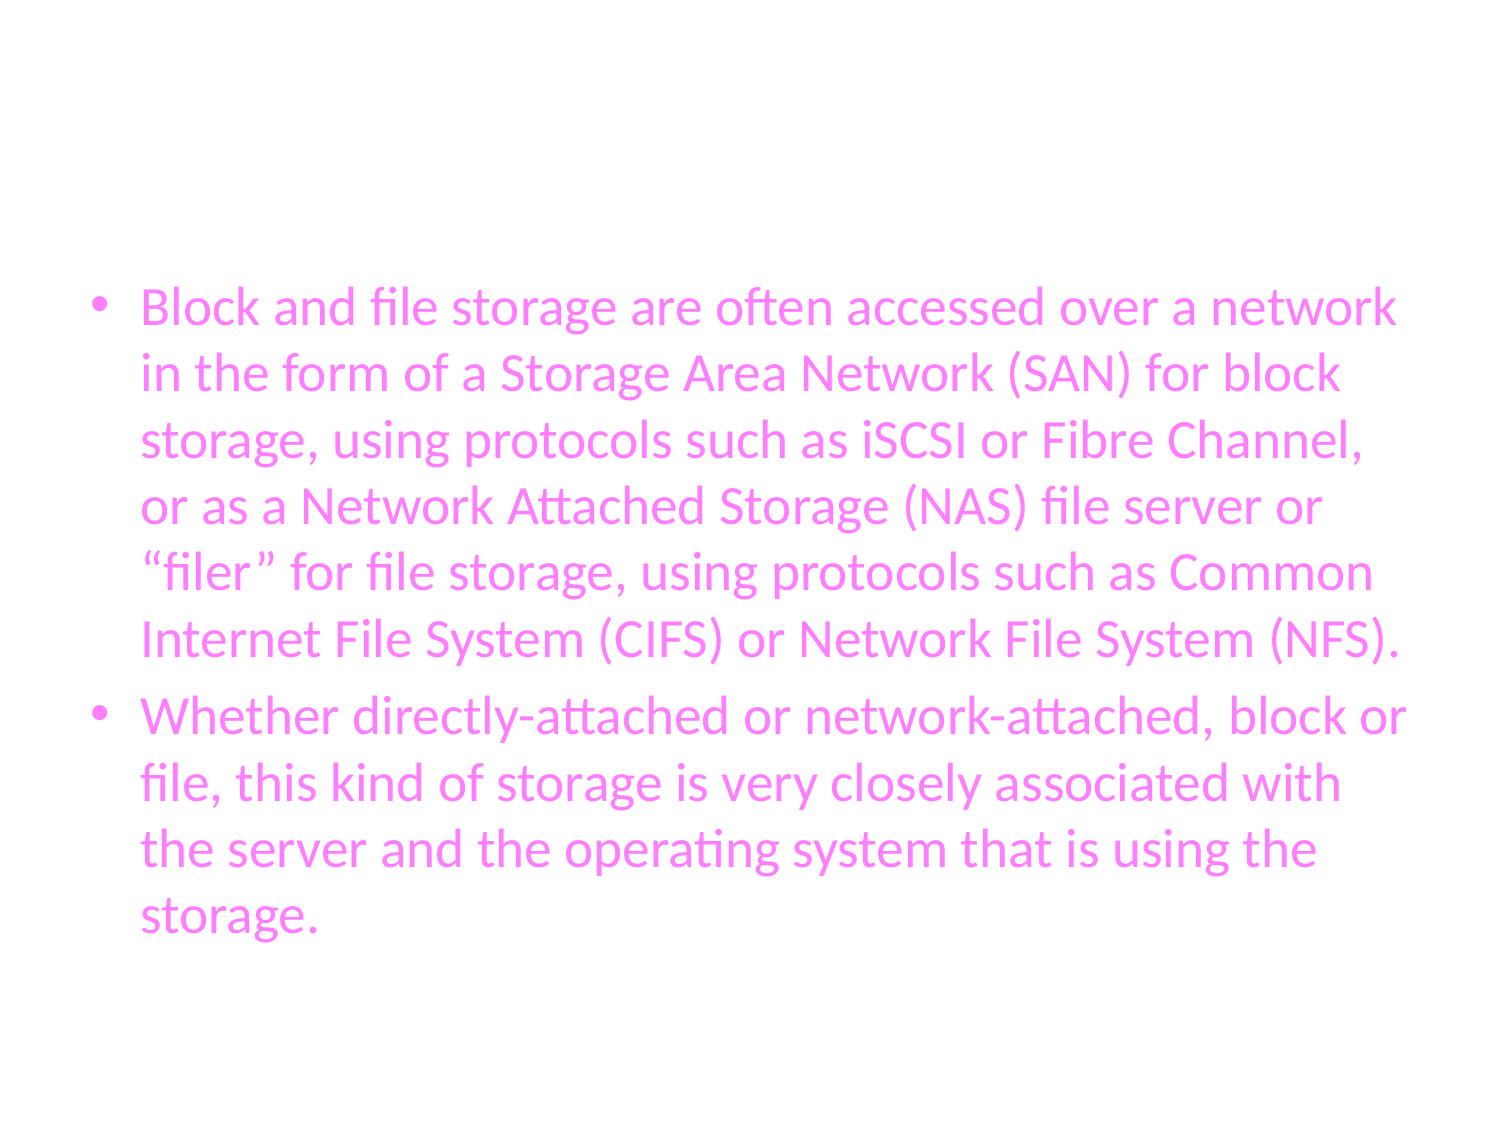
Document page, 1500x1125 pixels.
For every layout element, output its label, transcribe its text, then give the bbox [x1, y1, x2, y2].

list Block and file storage are often accessed over a network in the form of a Storage Area Network (SAN) for block storage, using protocols such as iSCSI or Fibre Channel, or as a Network Attached Storage (NAS) file server or “filer” for file storage, using protocols such as Common Internet File System (CIFS) or Network File System (NFS). Whether directly-attached or network-attached, block or file, this kind of storage is very closely associated with the server and the operating system that is using the storage. [75, 262, 1425, 1005]
